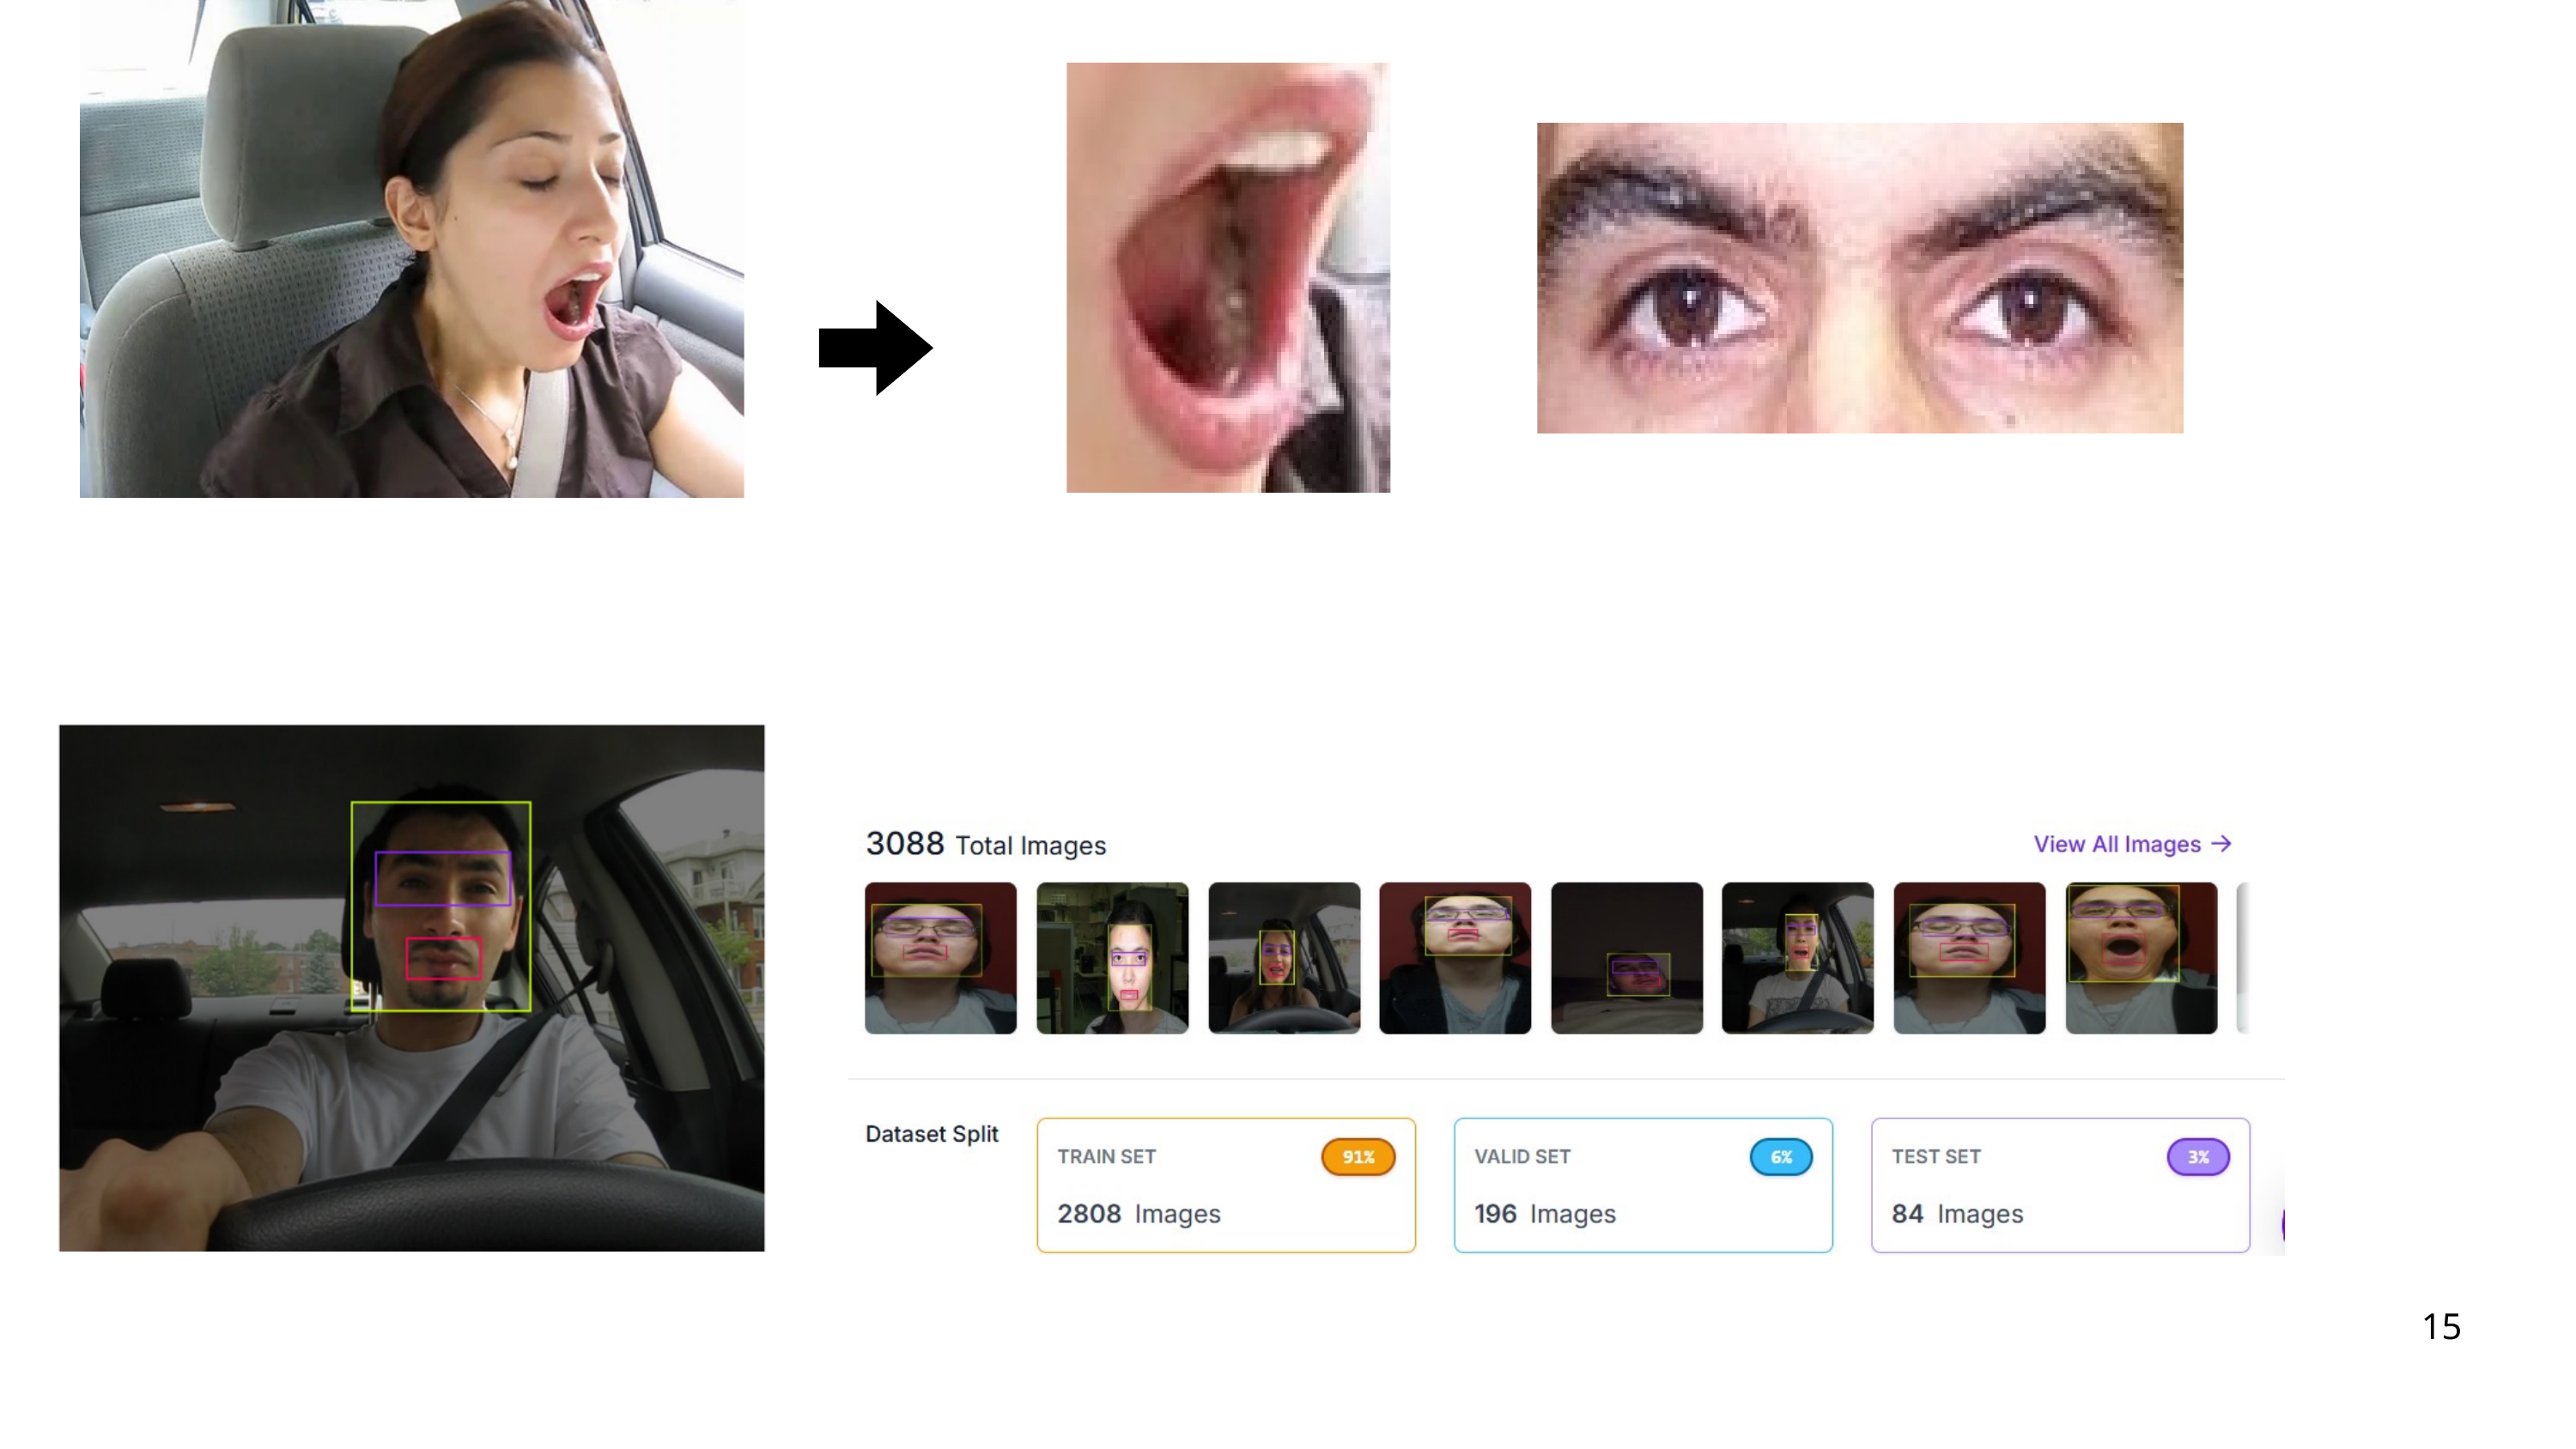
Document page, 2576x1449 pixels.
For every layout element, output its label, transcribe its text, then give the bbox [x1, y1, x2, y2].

text_box 15 [2421, 1296, 2463, 1348]
text_box [1537, 123, 2184, 433]
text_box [818, 300, 934, 397]
text_box [1066, 63, 1391, 494]
text_box [57, 724, 767, 1252]
text_box [80, 0, 744, 499]
text_box [848, 720, 2285, 1256]
